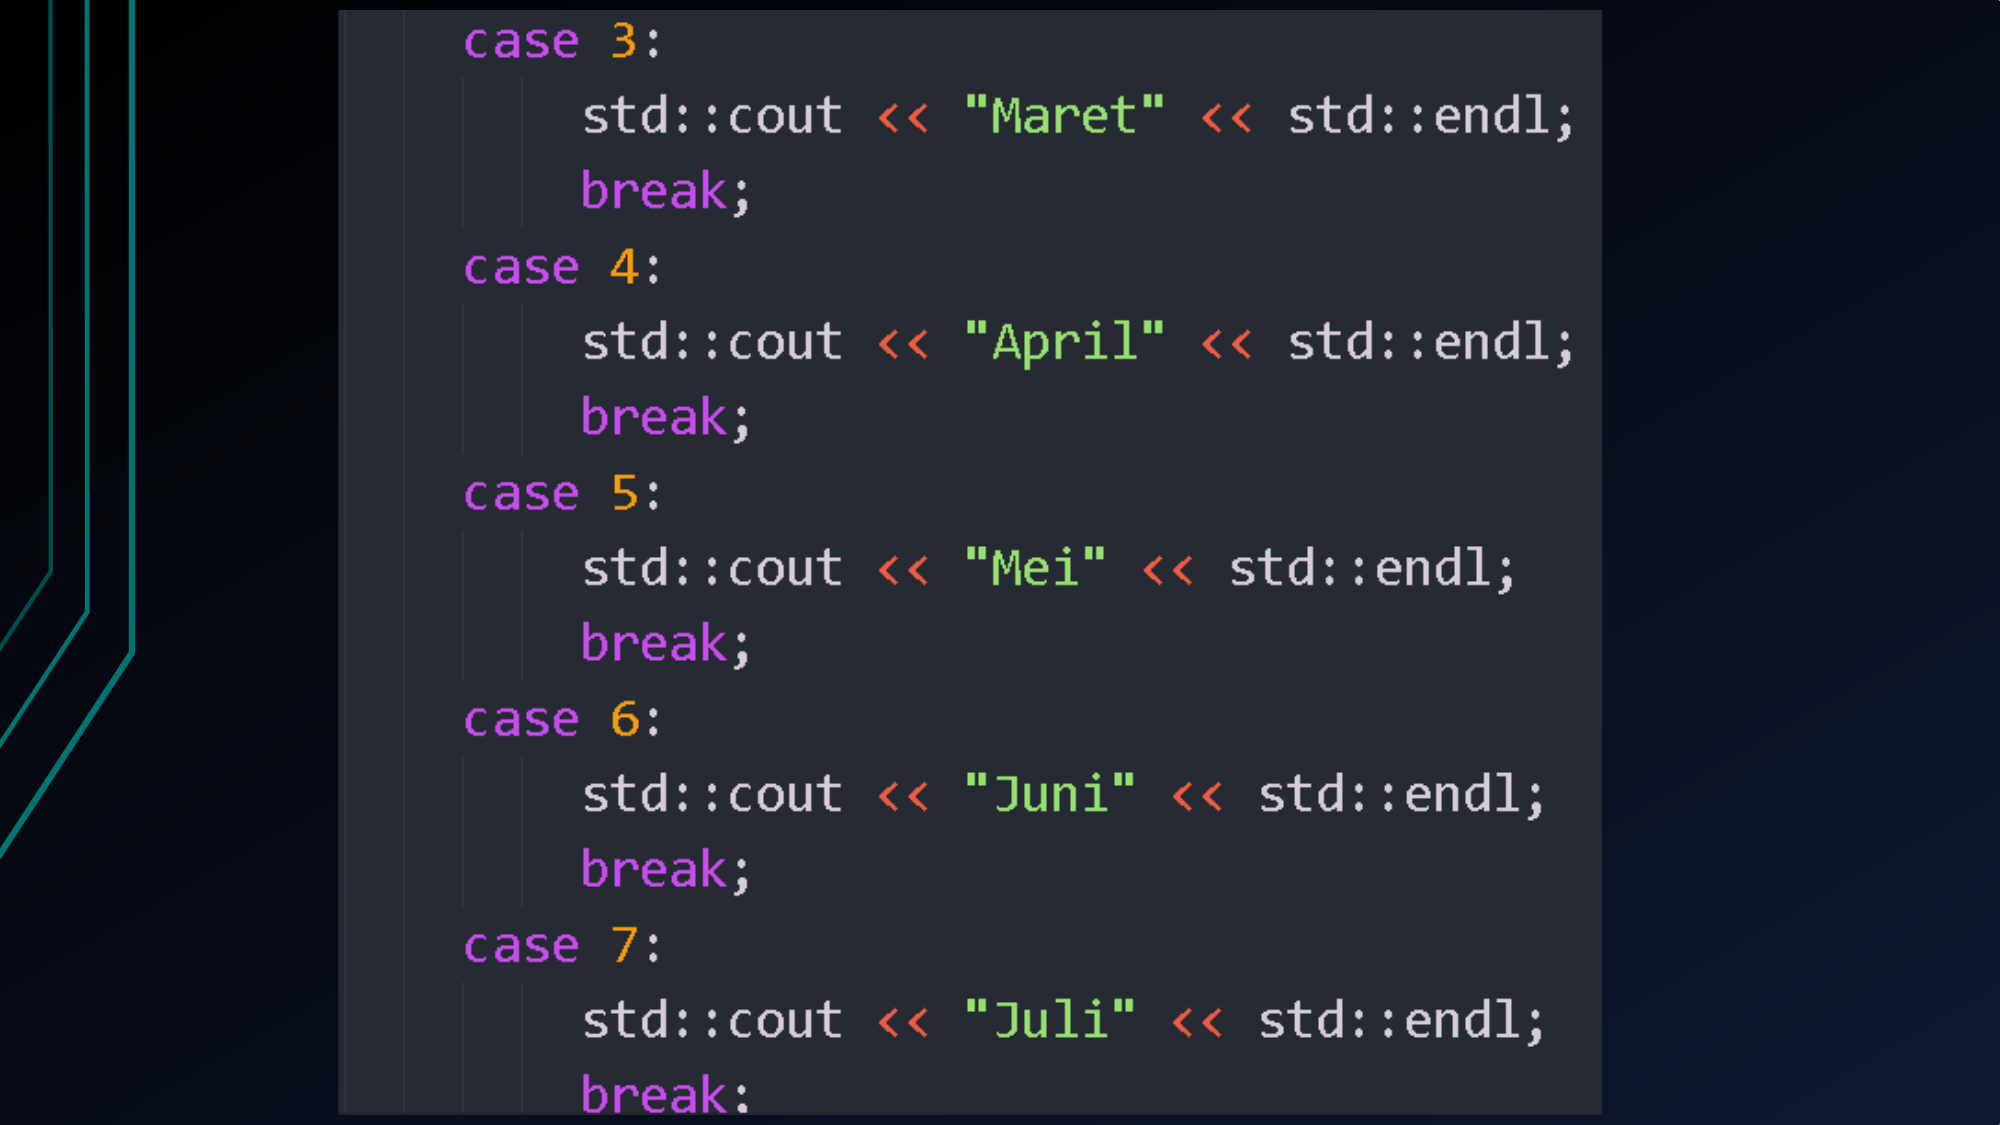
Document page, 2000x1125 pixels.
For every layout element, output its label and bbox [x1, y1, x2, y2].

picture [337, 10, 1603, 1115]
